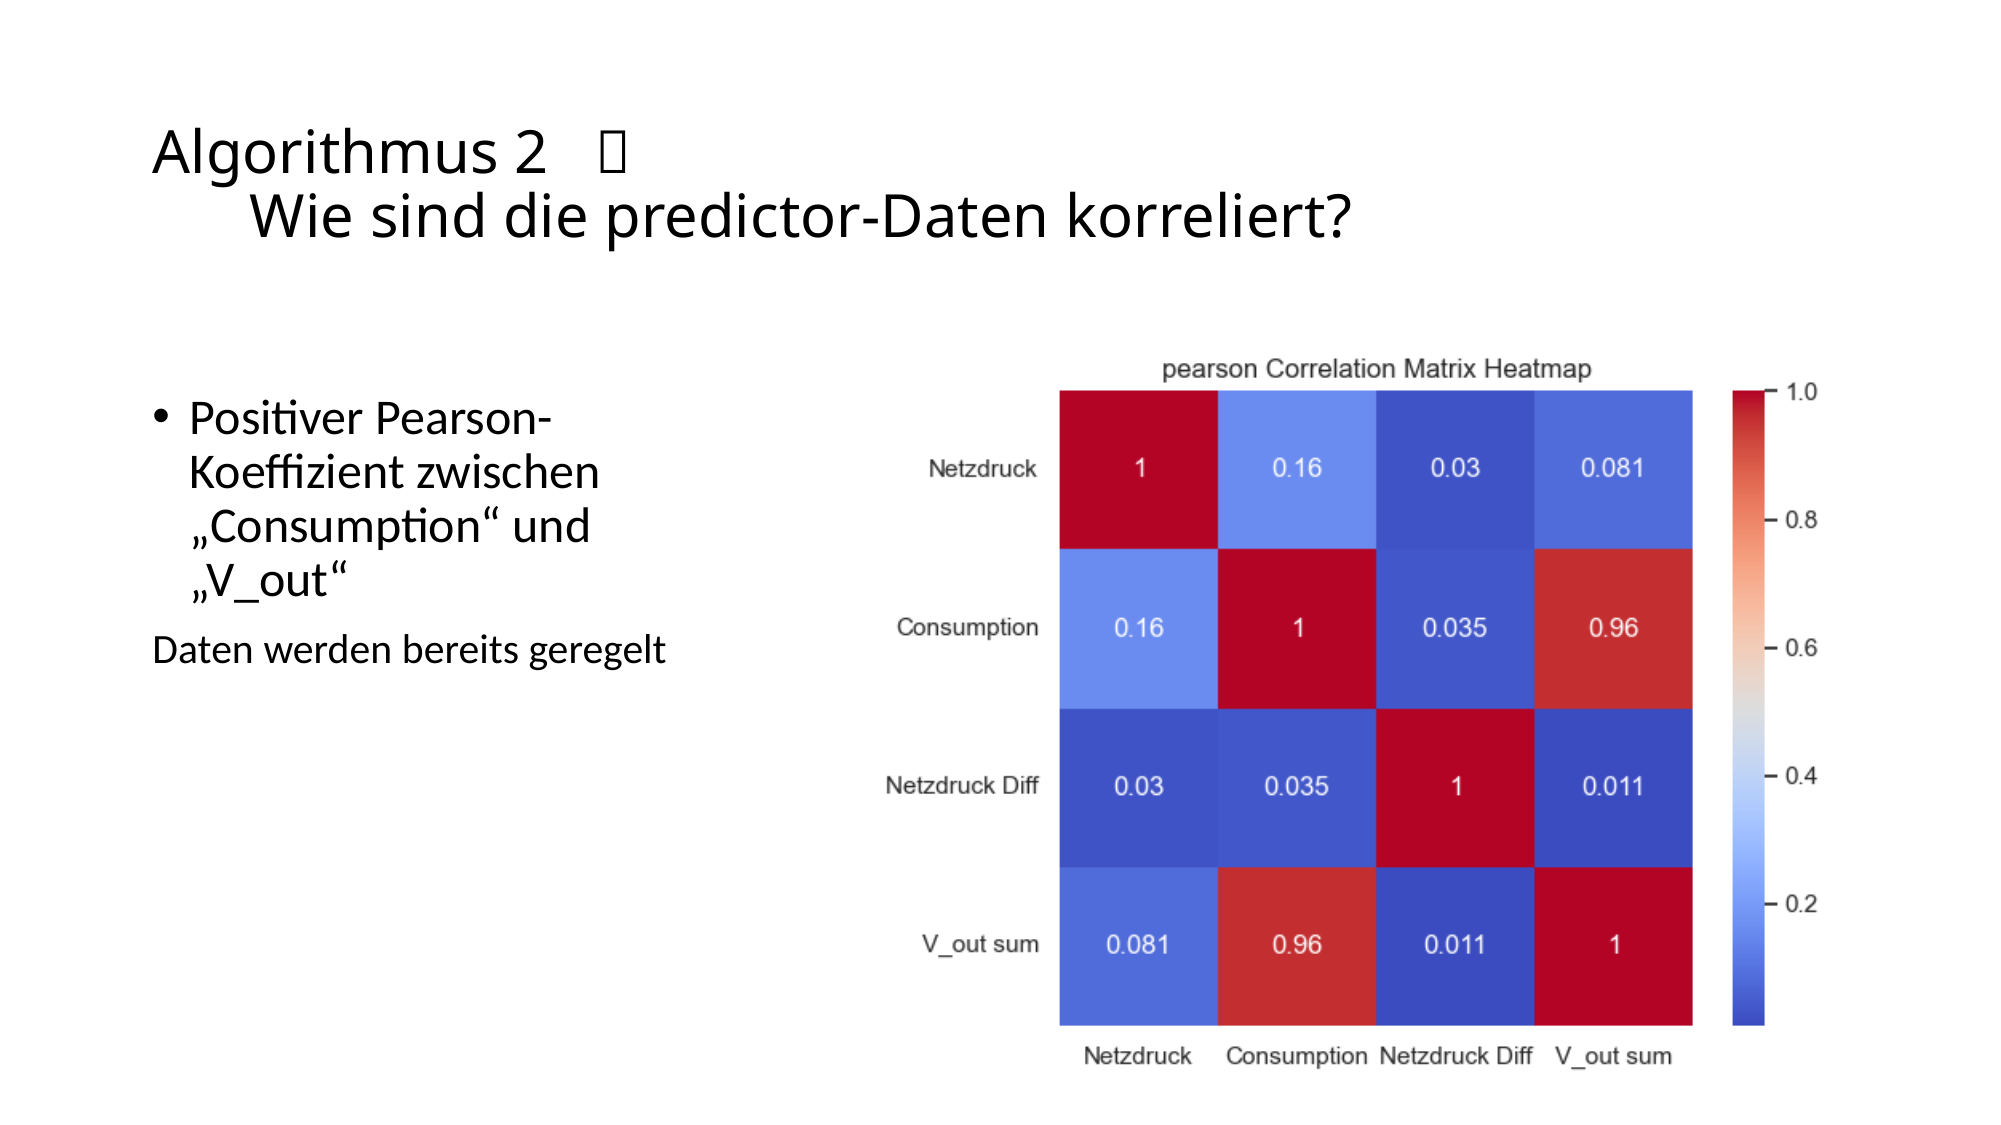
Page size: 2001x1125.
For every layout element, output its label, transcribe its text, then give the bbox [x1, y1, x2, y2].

list Positiver Pearson-Koeffizient zwischen „Consumption“ und „V_out“ Daten werden bereits geregelt [137, 383, 694, 1014]
picture [857, 330, 1880, 1098]
